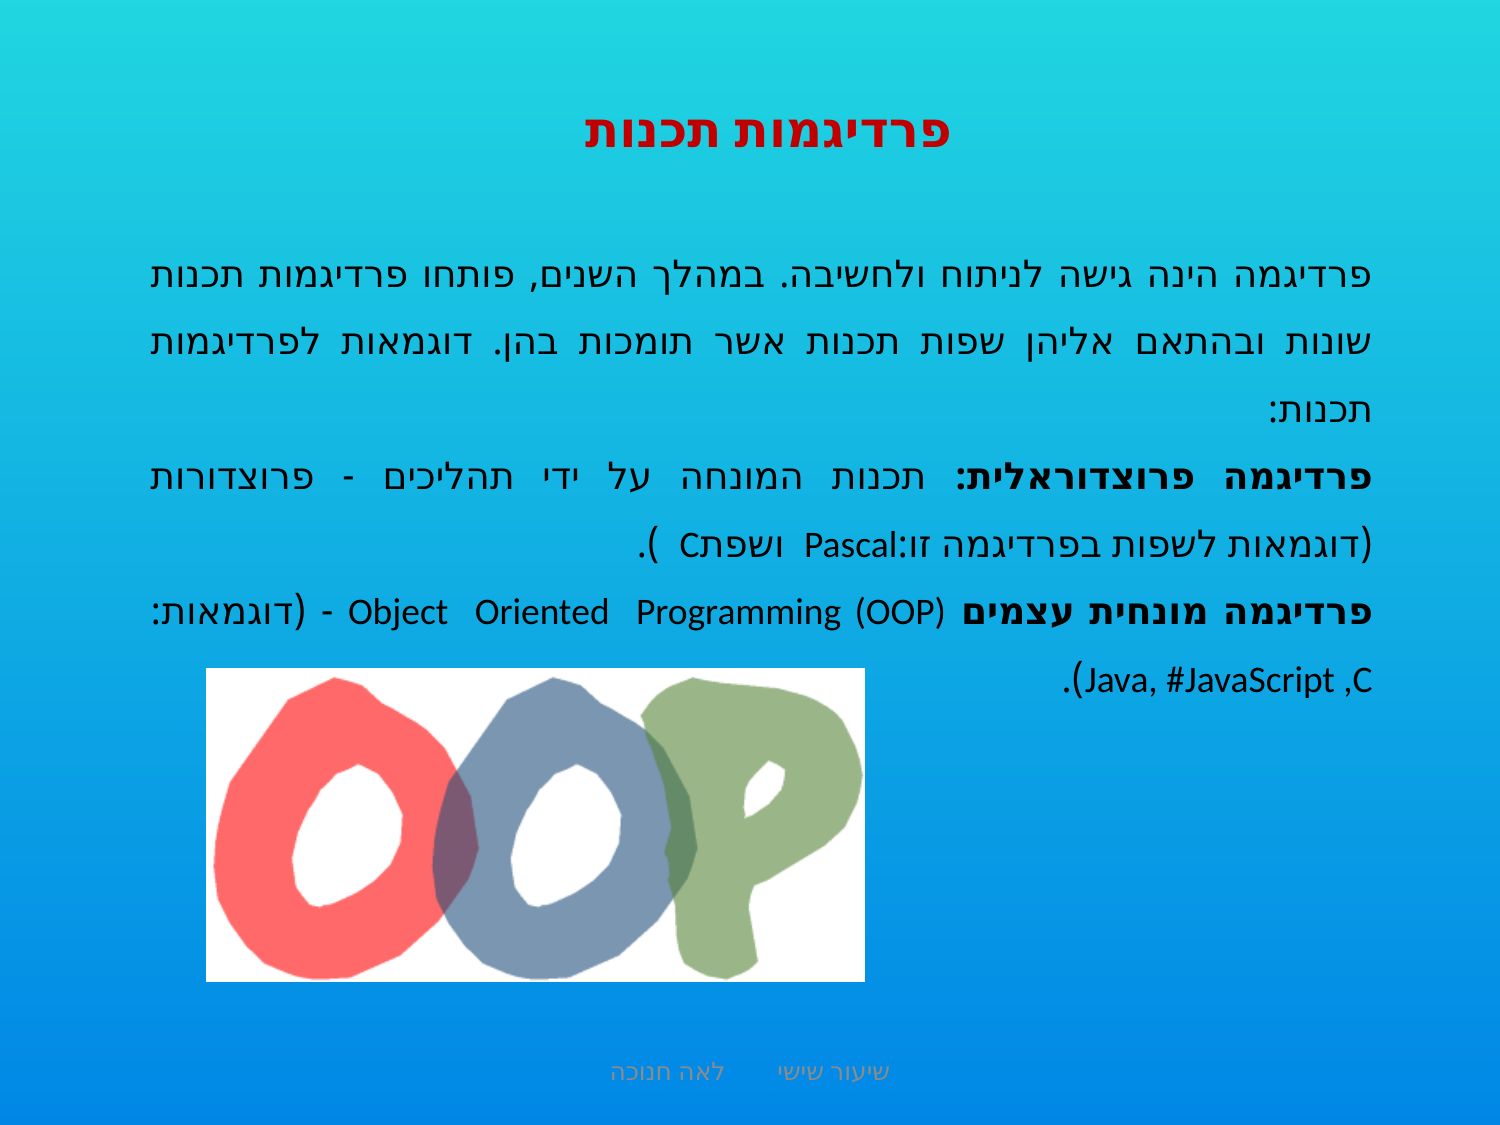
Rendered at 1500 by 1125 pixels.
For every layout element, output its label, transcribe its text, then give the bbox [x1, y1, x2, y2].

picture [201, 891, 205, 902]
picture [206, 669, 865, 982]
text_box פרדיגמות תכנות פרדיגמה הינה גישה לניתוח ולחשיבה. במהלך השנים, פותחו פרדיגמות תכנות שונות ובהתאם אליהן שפות תכנות אשר תומכות בהן. דוגמאות לפרדיגמות תכנות: פרדיגמה פרוצדוראלית: תכנות המונחה על ידי תהליכים - פרוצדורות (דוגמאות לשפות בפרדיגמה זו:Pascal ושפתC ). פרדיגמה מונחית עצמים Object Oriented Programming (OOP) - (דוגמאות: Java, #JavaScript ,C). [135, 90, 1388, 783]
footer שיעור שישי לאה חנוכה [512, 1042, 988, 1103]
